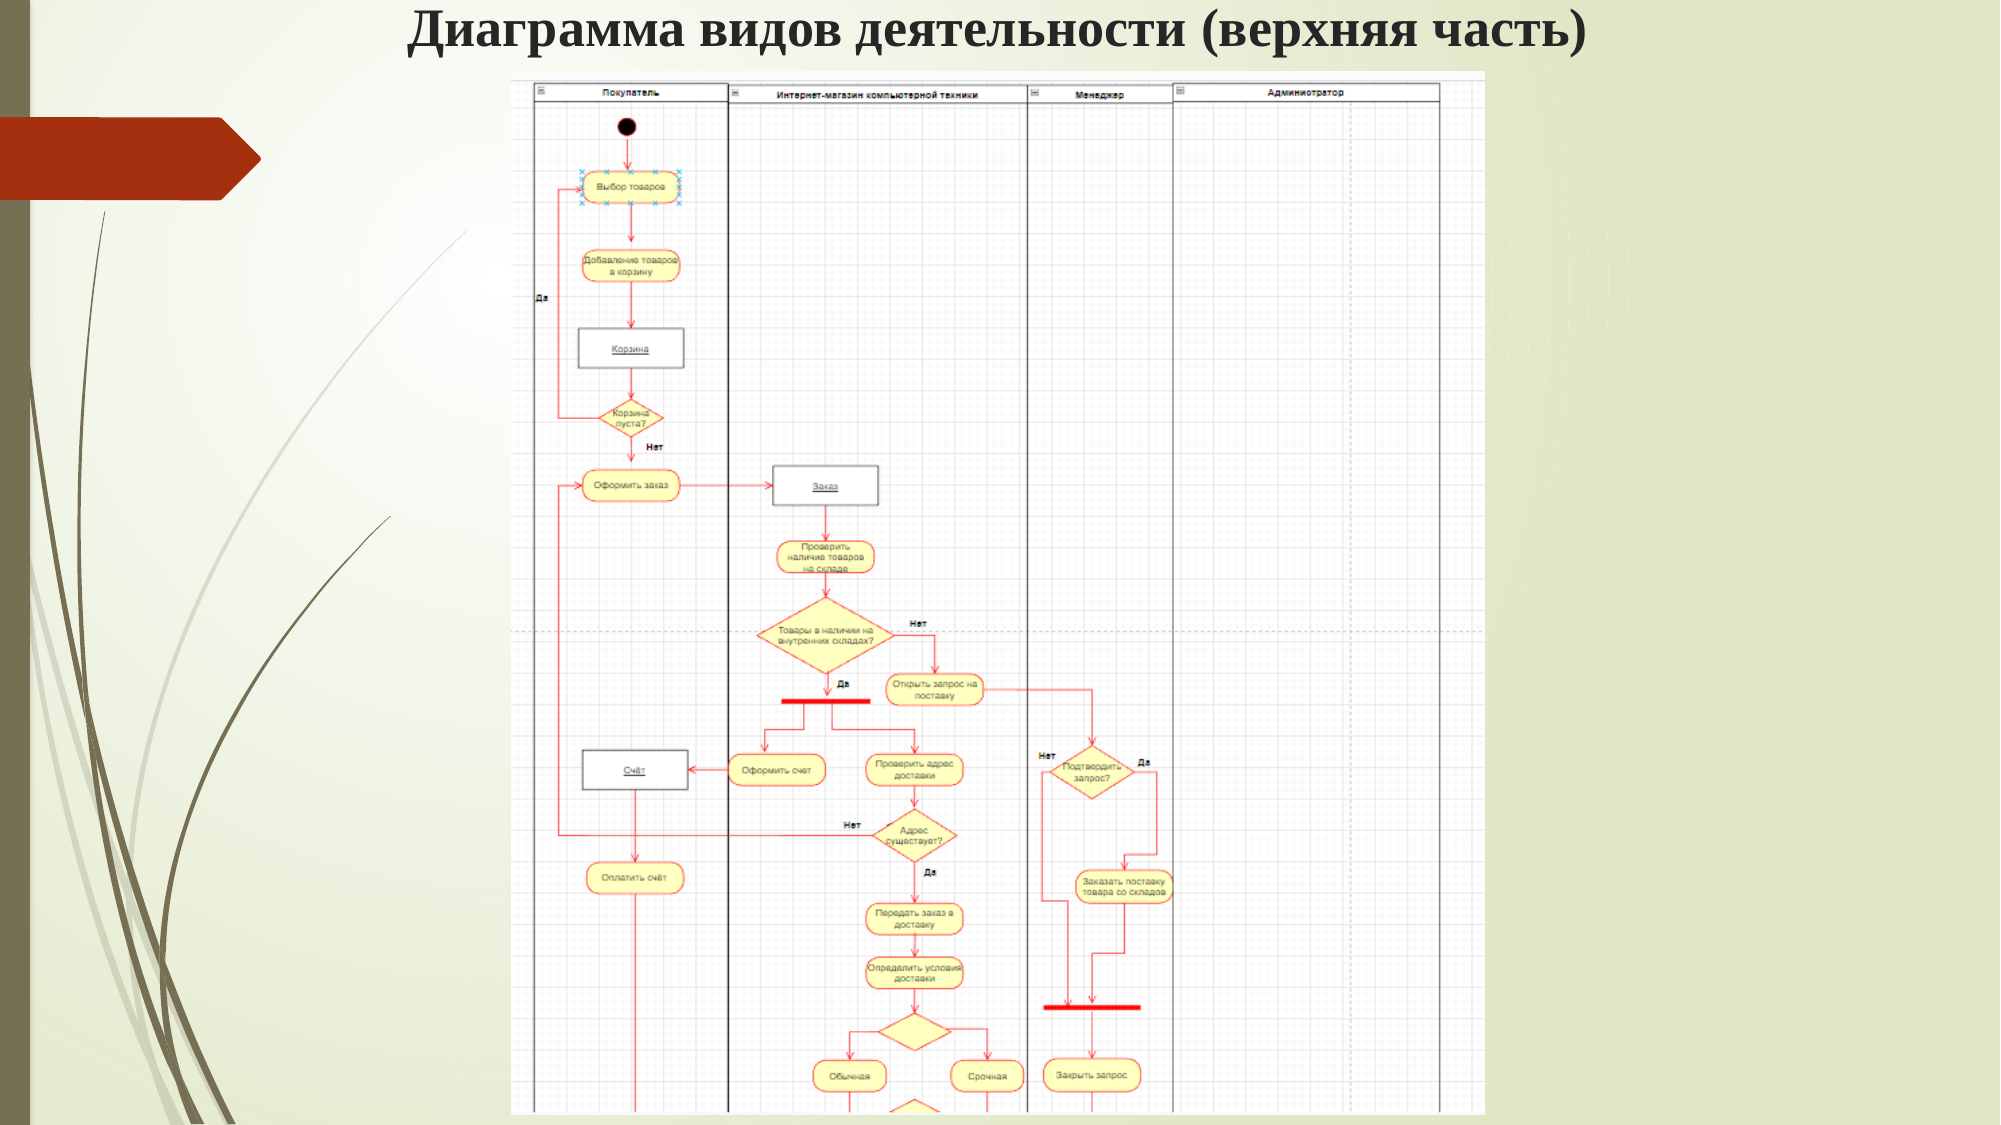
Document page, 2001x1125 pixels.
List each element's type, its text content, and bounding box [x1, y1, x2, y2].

title Диаграмма видов деятельности (верхняя часть) [259, 0, 1737, 195]
picture [510, 71, 1485, 1115]
